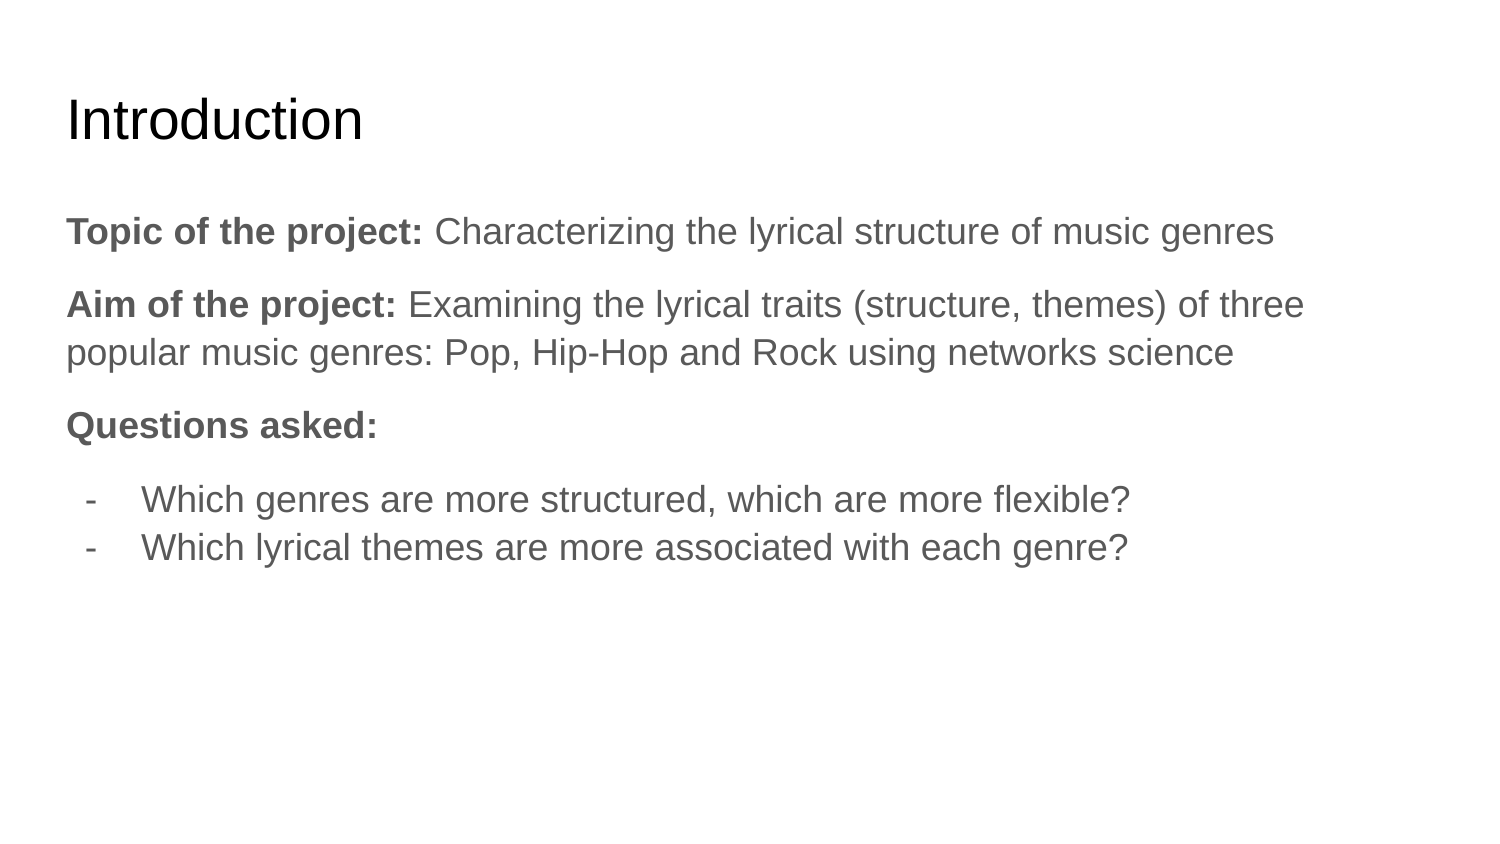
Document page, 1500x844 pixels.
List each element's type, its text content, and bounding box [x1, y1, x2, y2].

list Topic of the project: Characterizing the lyrical structure of music genres Aim of the project: Examining the lyrical traits (structure, themes) of three popular music genres: Pop, Hip-Hop and Rock using networks science Questions asked: Which genres are more structured, which are more flexible? Which lyrical themes are more associated with each genre? [51, 189, 1449, 750]
title Introduction [51, 72, 1449, 167]
